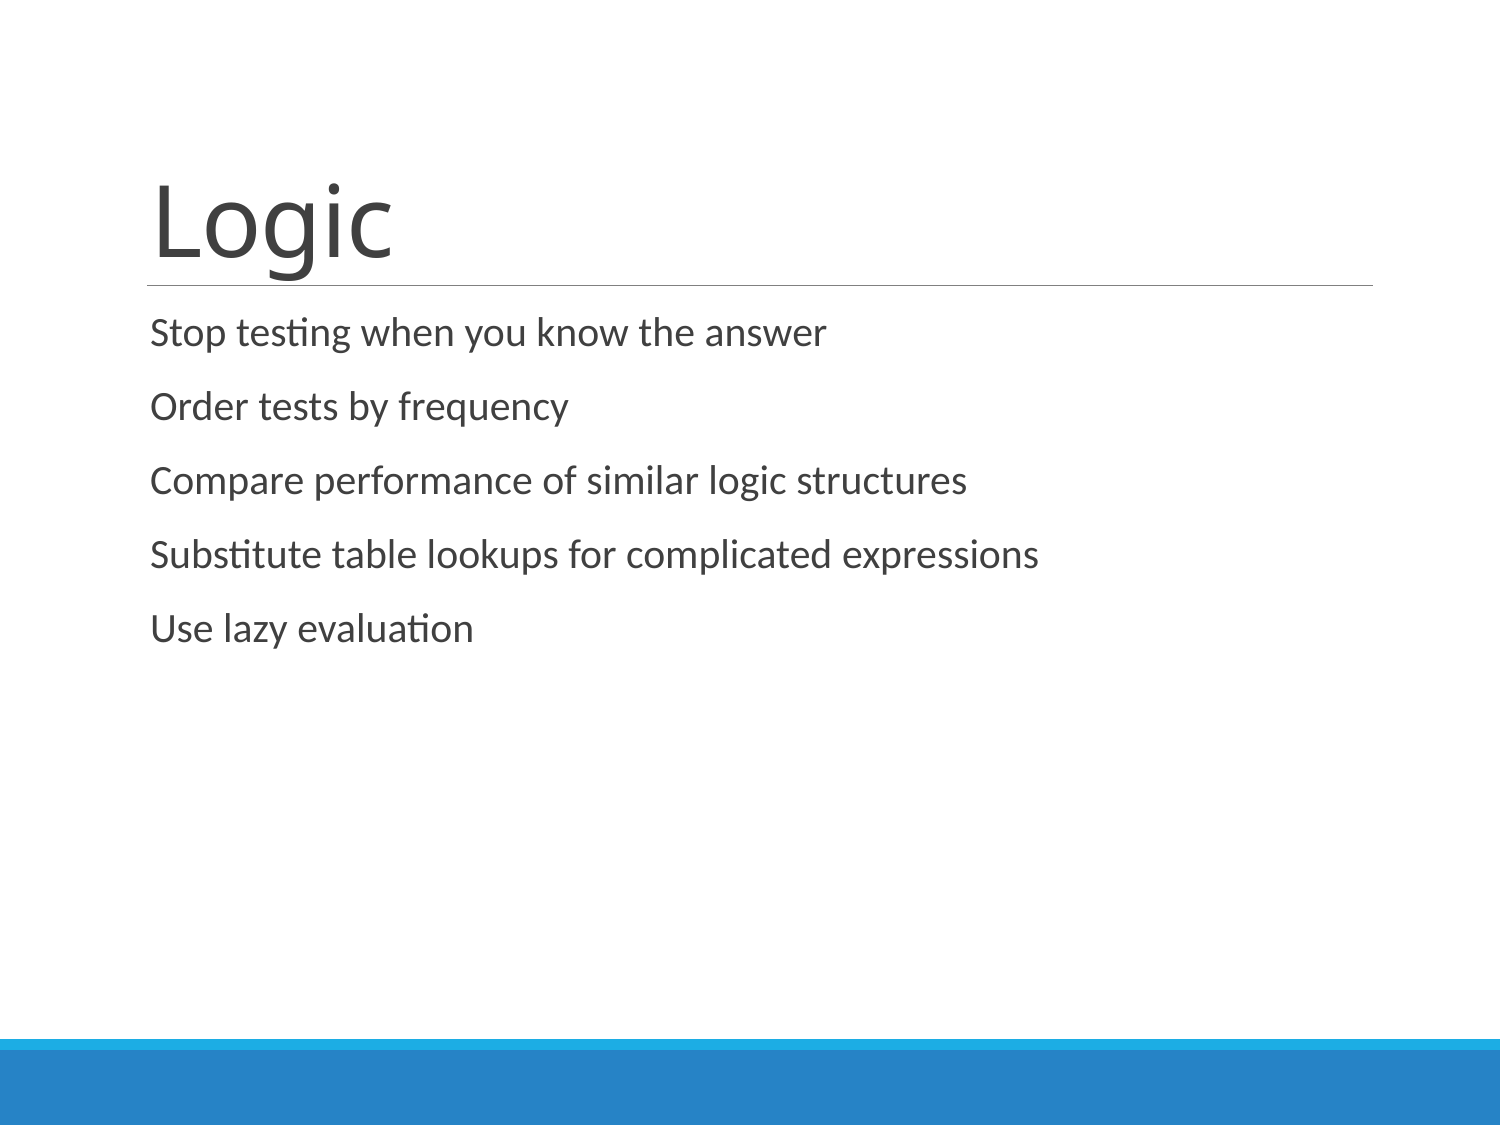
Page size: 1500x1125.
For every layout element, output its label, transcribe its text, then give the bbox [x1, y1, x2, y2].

list Stop testing when you know the answer Order tests by frequency Compare performance of similar logic structures Substitute table lookups for complicated expressions Use lazy evaluation [135, 302, 1373, 963]
title Logic [135, 47, 1373, 285]
